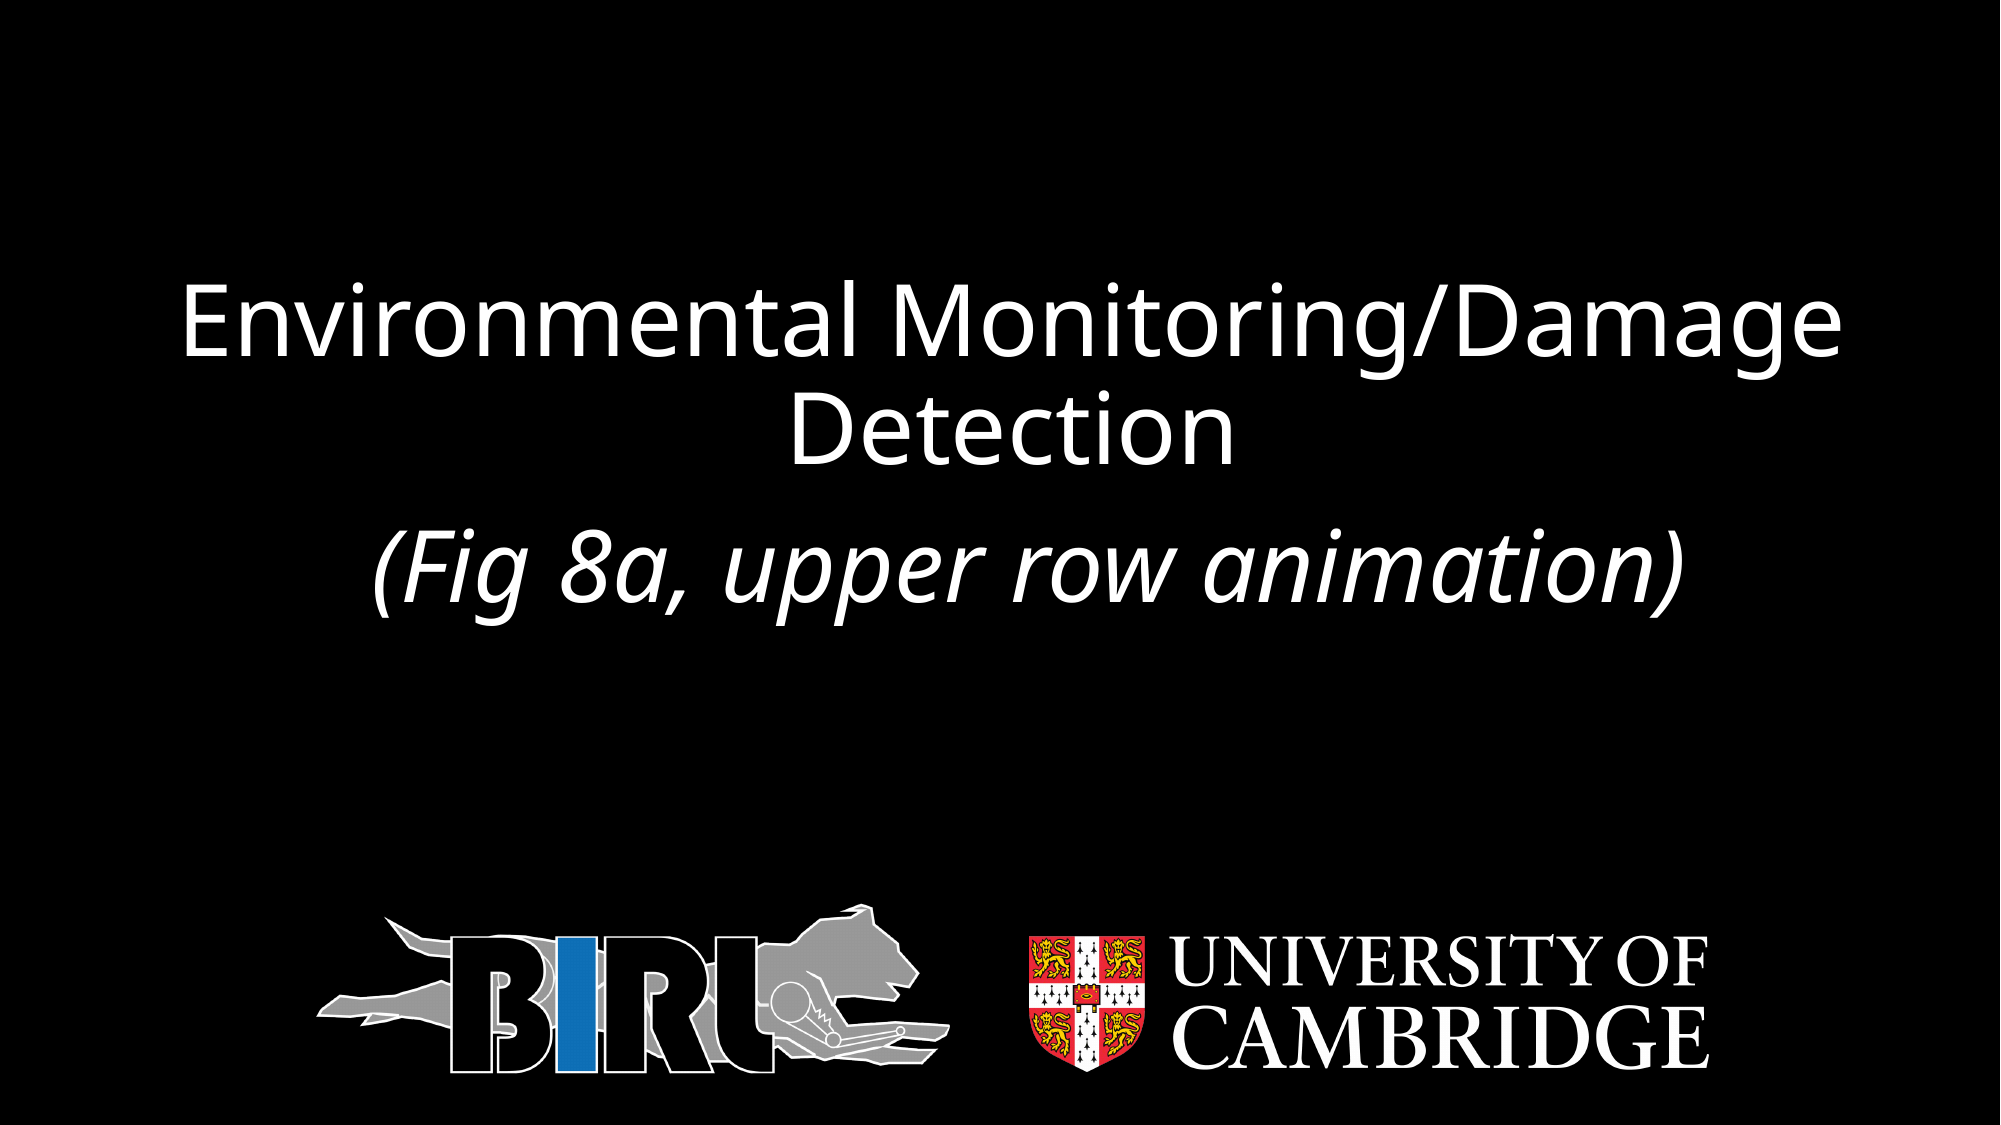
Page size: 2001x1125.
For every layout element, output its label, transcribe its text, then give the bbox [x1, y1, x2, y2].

picture [316, 901, 950, 1125]
title Environmental Monitoring/Damage Detection [55, 356, 1970, 494]
text_box (Fig 8a, upper row animation) [72, 495, 1987, 632]
picture [1029, 934, 1709, 1072]
